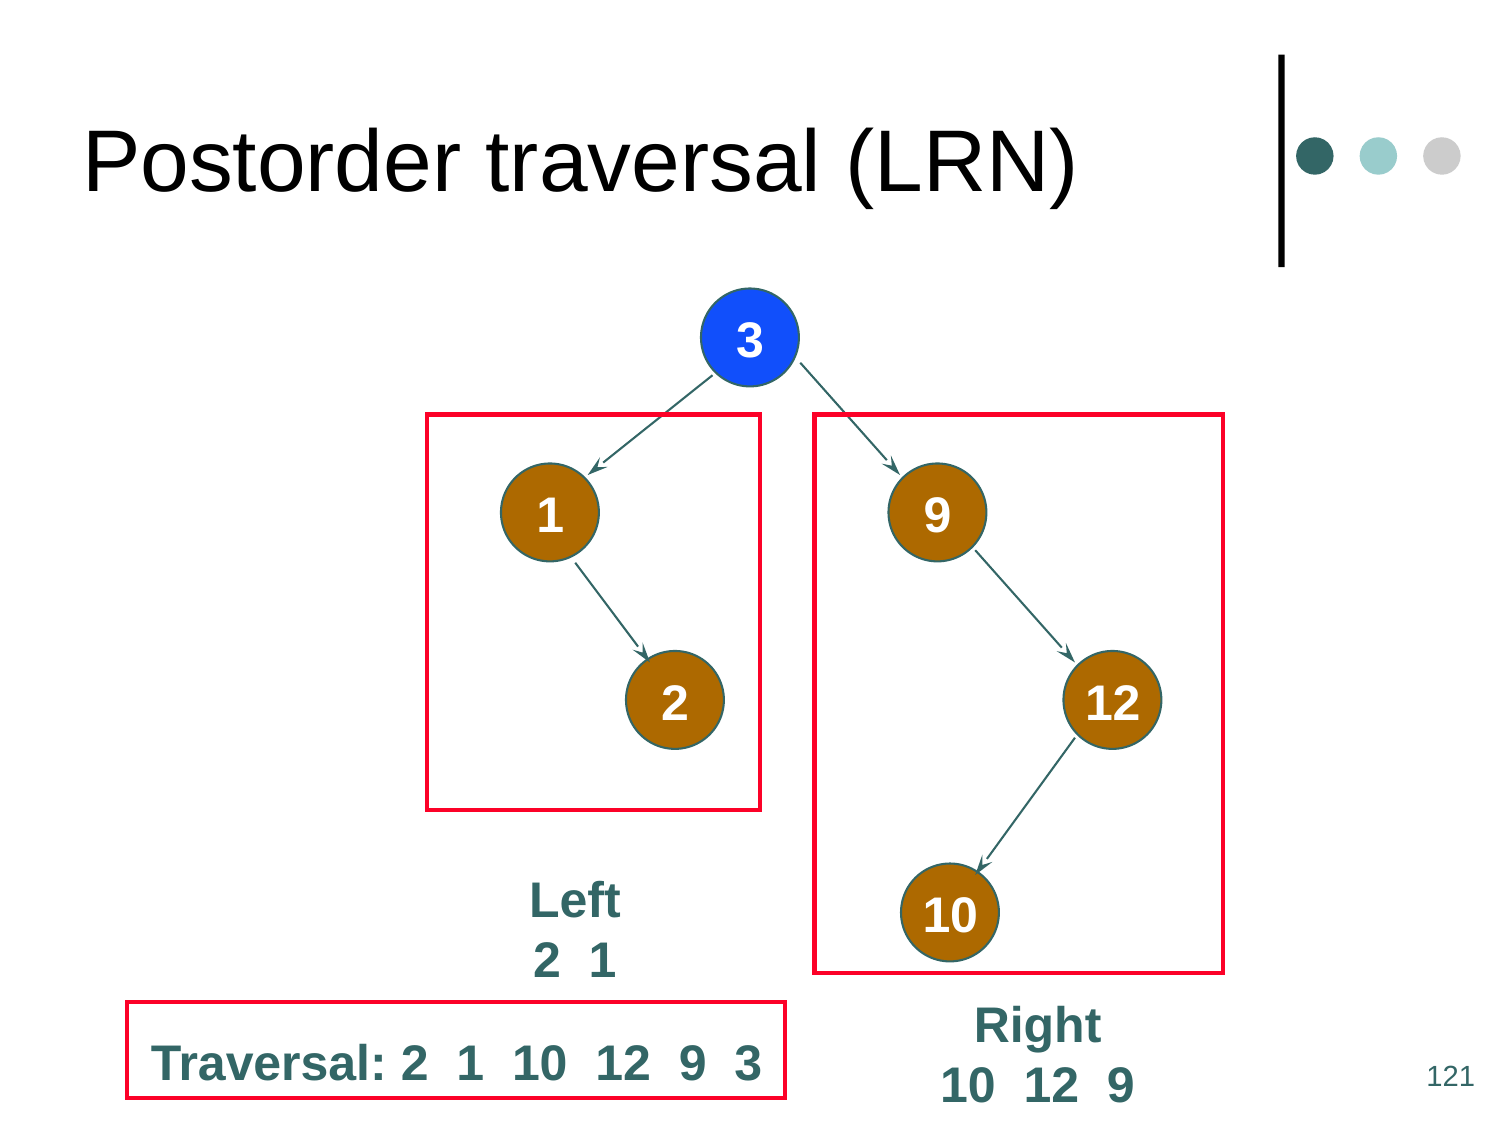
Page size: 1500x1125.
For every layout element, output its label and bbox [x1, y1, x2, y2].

text_box [127, 1002, 786, 1098]
text_box [427, 375, 761, 811]
text_box [800, 362, 1223, 973]
text_box [513, 859, 636, 995]
slide_number [1411, 1049, 1500, 1125]
text_box [700, 288, 799, 387]
title [66, 31, 1217, 282]
text_box [925, 984, 1151, 1120]
